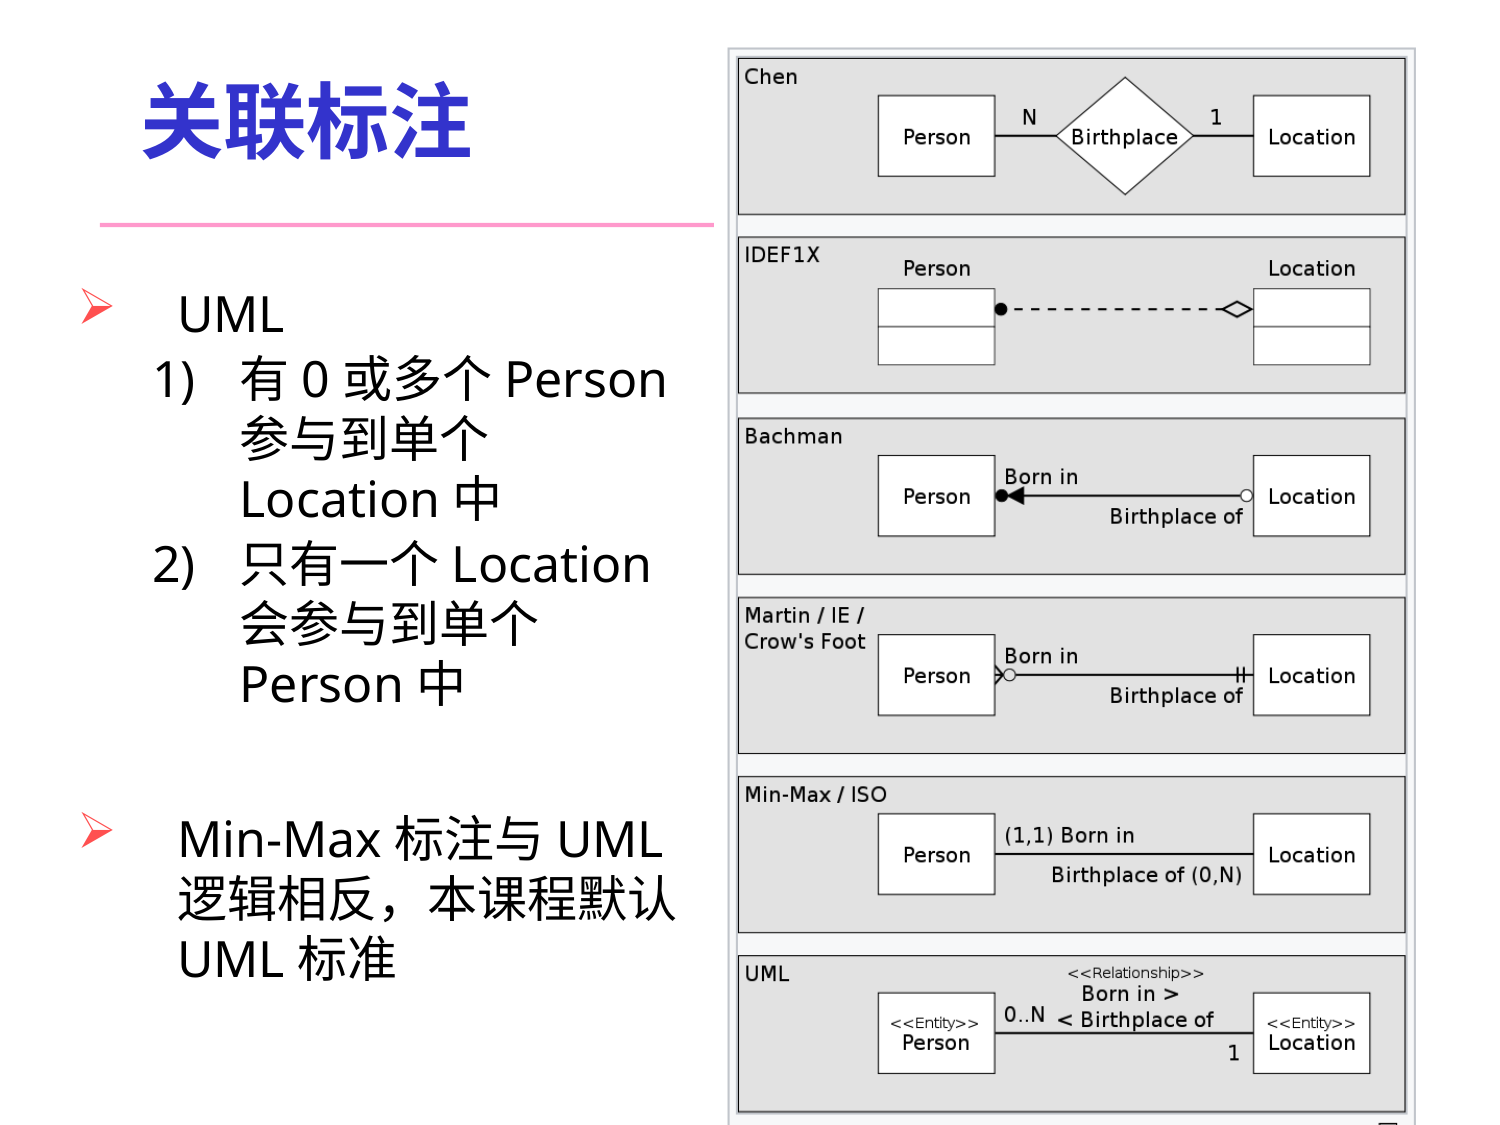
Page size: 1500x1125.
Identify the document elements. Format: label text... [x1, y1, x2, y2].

list UML 有0或多个Person参与到单个Location中 只有一个Location会参与到单个Person中 Min-Max标注与UML逻辑相反，本课程默认UML标准 [62, 274, 709, 1063]
picture [714, 35, 1465, 1125]
title 关联标注 [124, 24, 1401, 213]
